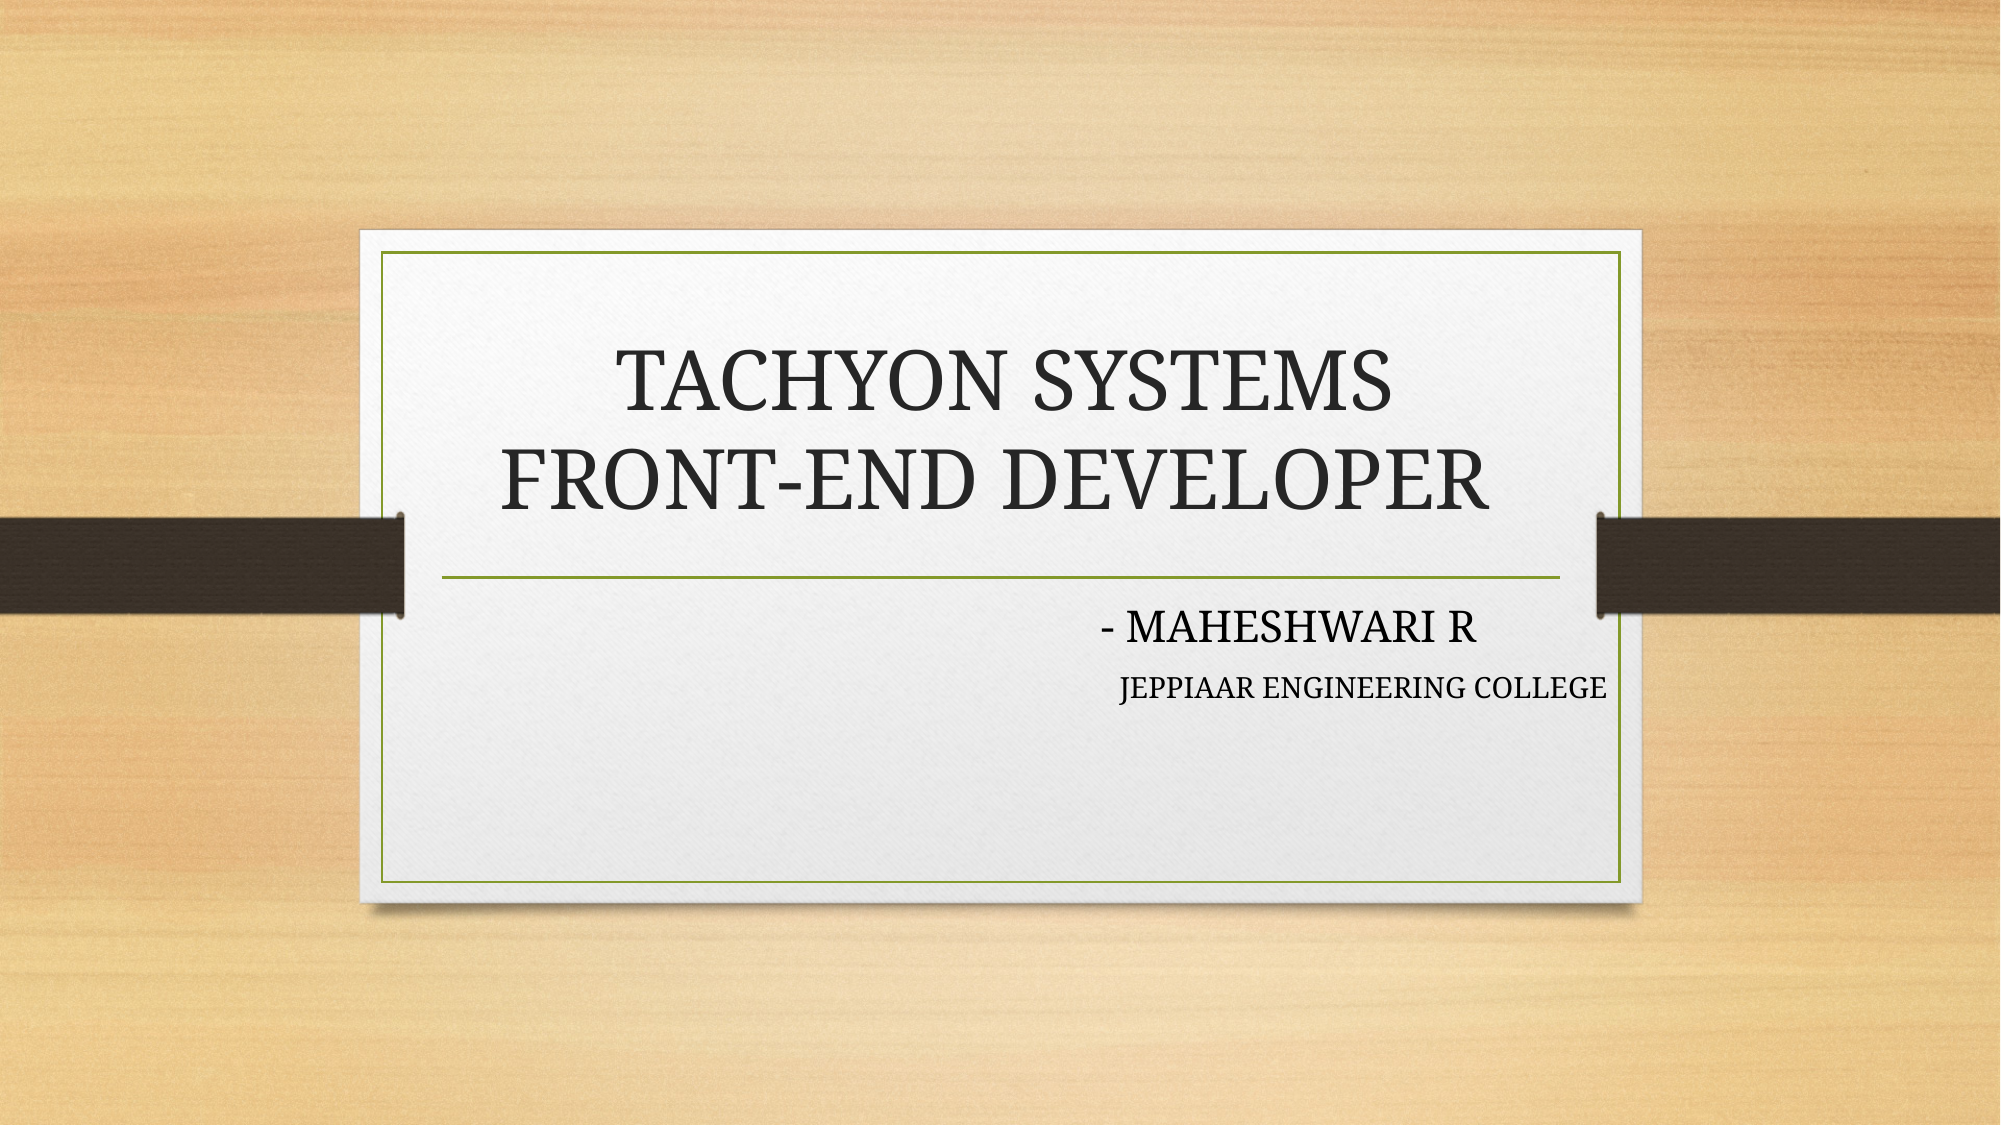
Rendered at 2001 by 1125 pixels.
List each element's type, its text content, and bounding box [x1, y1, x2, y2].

subtitle - MAHESHWARI R JEPPIAAR ENGINEERING COLLEGE [249, 590, 2000, 863]
picture [0, 0, 2001, 1125]
title TACHYON SYSTEMS FRONT-END DEVELOPER [441, 262, 1570, 535]
